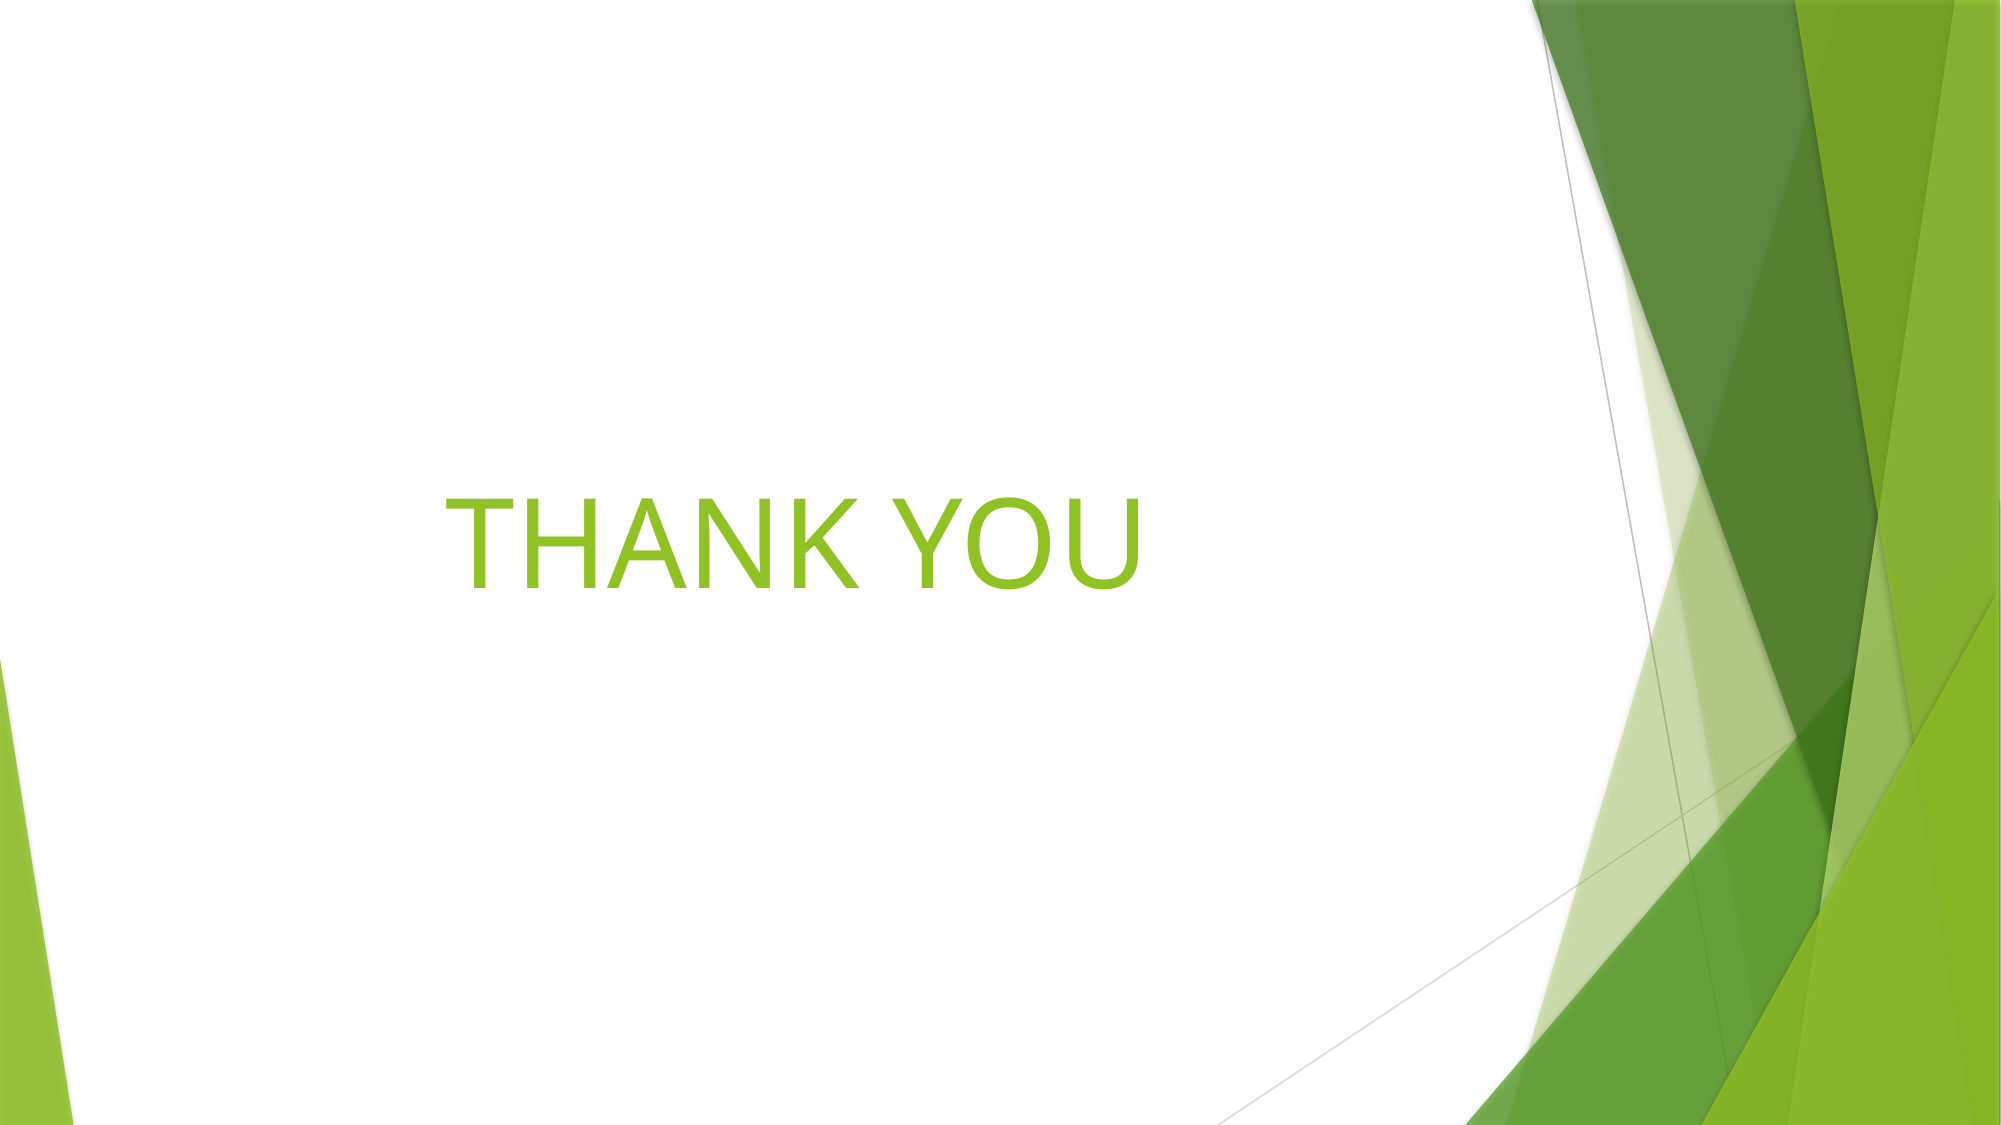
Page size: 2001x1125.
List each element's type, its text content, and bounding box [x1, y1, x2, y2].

title THANK YOU [430, 456, 1955, 673]
